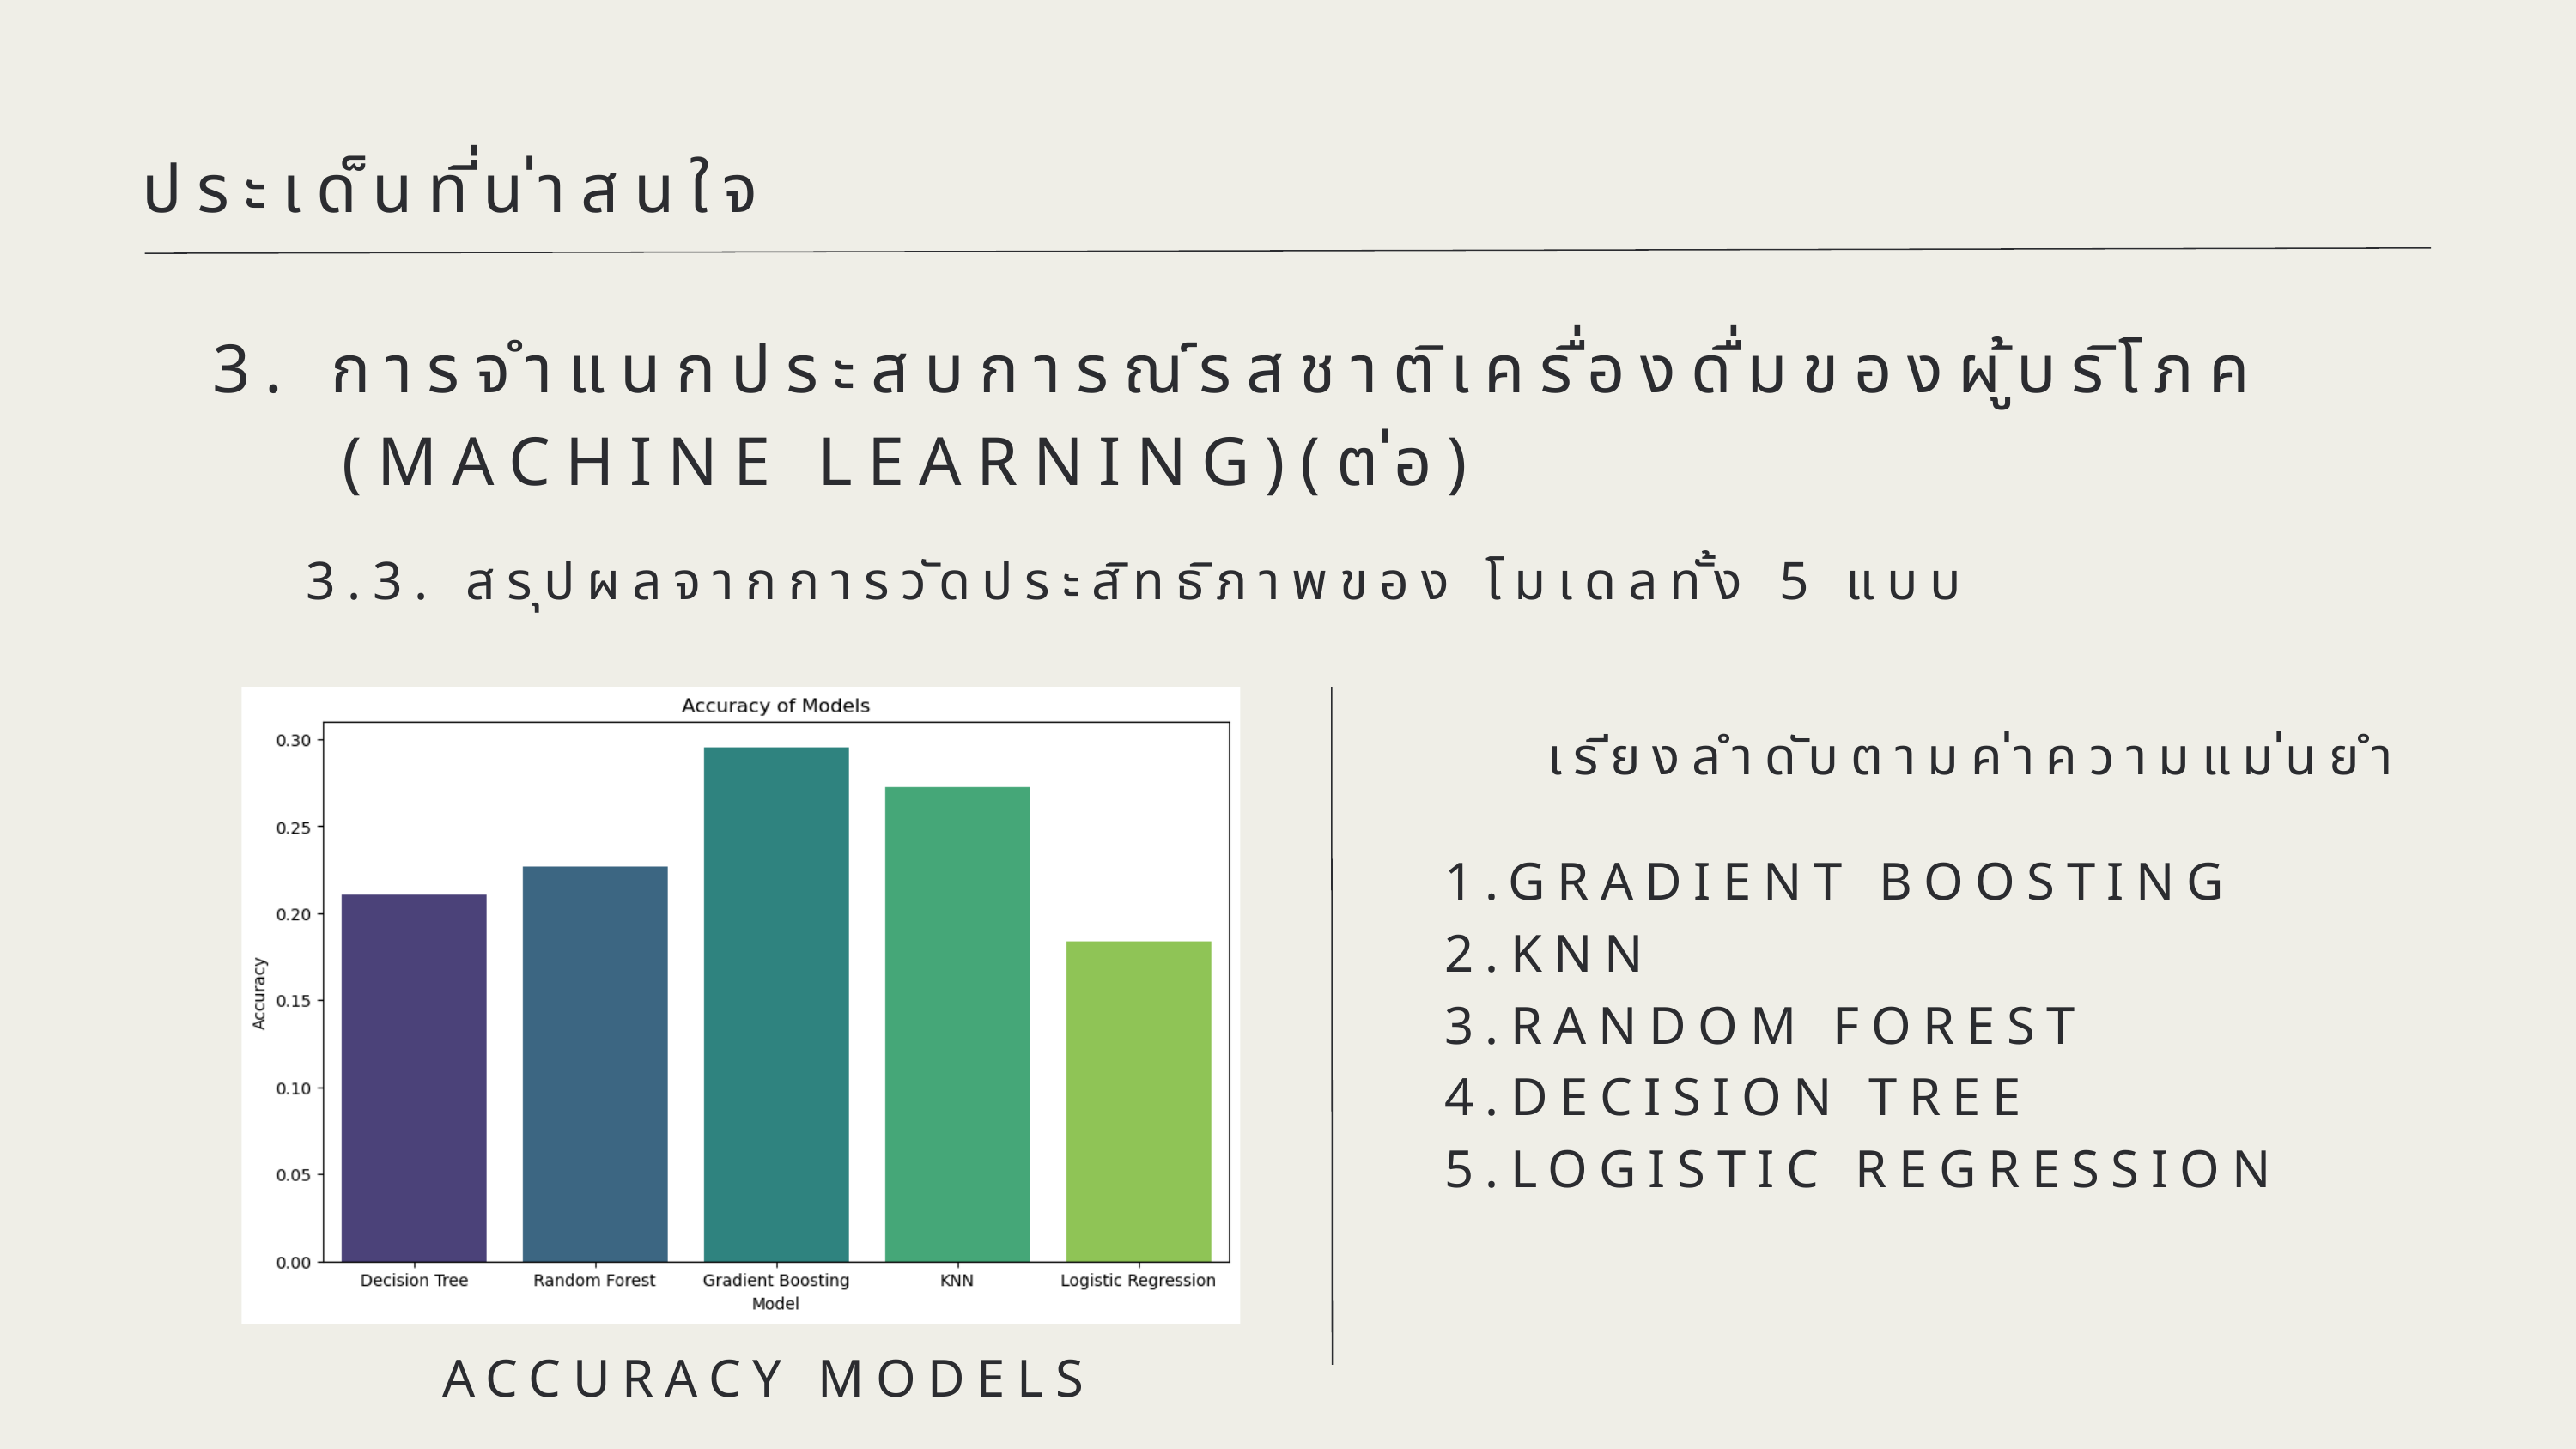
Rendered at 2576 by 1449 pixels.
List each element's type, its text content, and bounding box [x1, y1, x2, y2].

text_box [241, 687, 1241, 1324]
text_box ประเด็นที่น่าสนใจ [142, 132, 2428, 226]
text_box 3.3. สรุปผลจากการวัดประสิทธิภาพของ โมเดลทั้ง 5 แบบ [306, 537, 2073, 828]
text_box เรียงลำดับตามค่าความแม่นยำ [1512, 713, 2428, 785]
text_box 3. การจำแนกประสบการณ์รสชาติเครื่องดื่มของผู้บริโภค (MACHINE LEARNING)(ต่อ) [212, 312, 2350, 500]
text_box 1.GRADIENT BOOSTING 2.KNN 3.RANDOM FOREST 4.DECISION TREE 5.LOGISTIC REGRESSION [1444, 839, 2392, 1198]
text_box ACCURACY MODELS [306, 1335, 1222, 1408]
